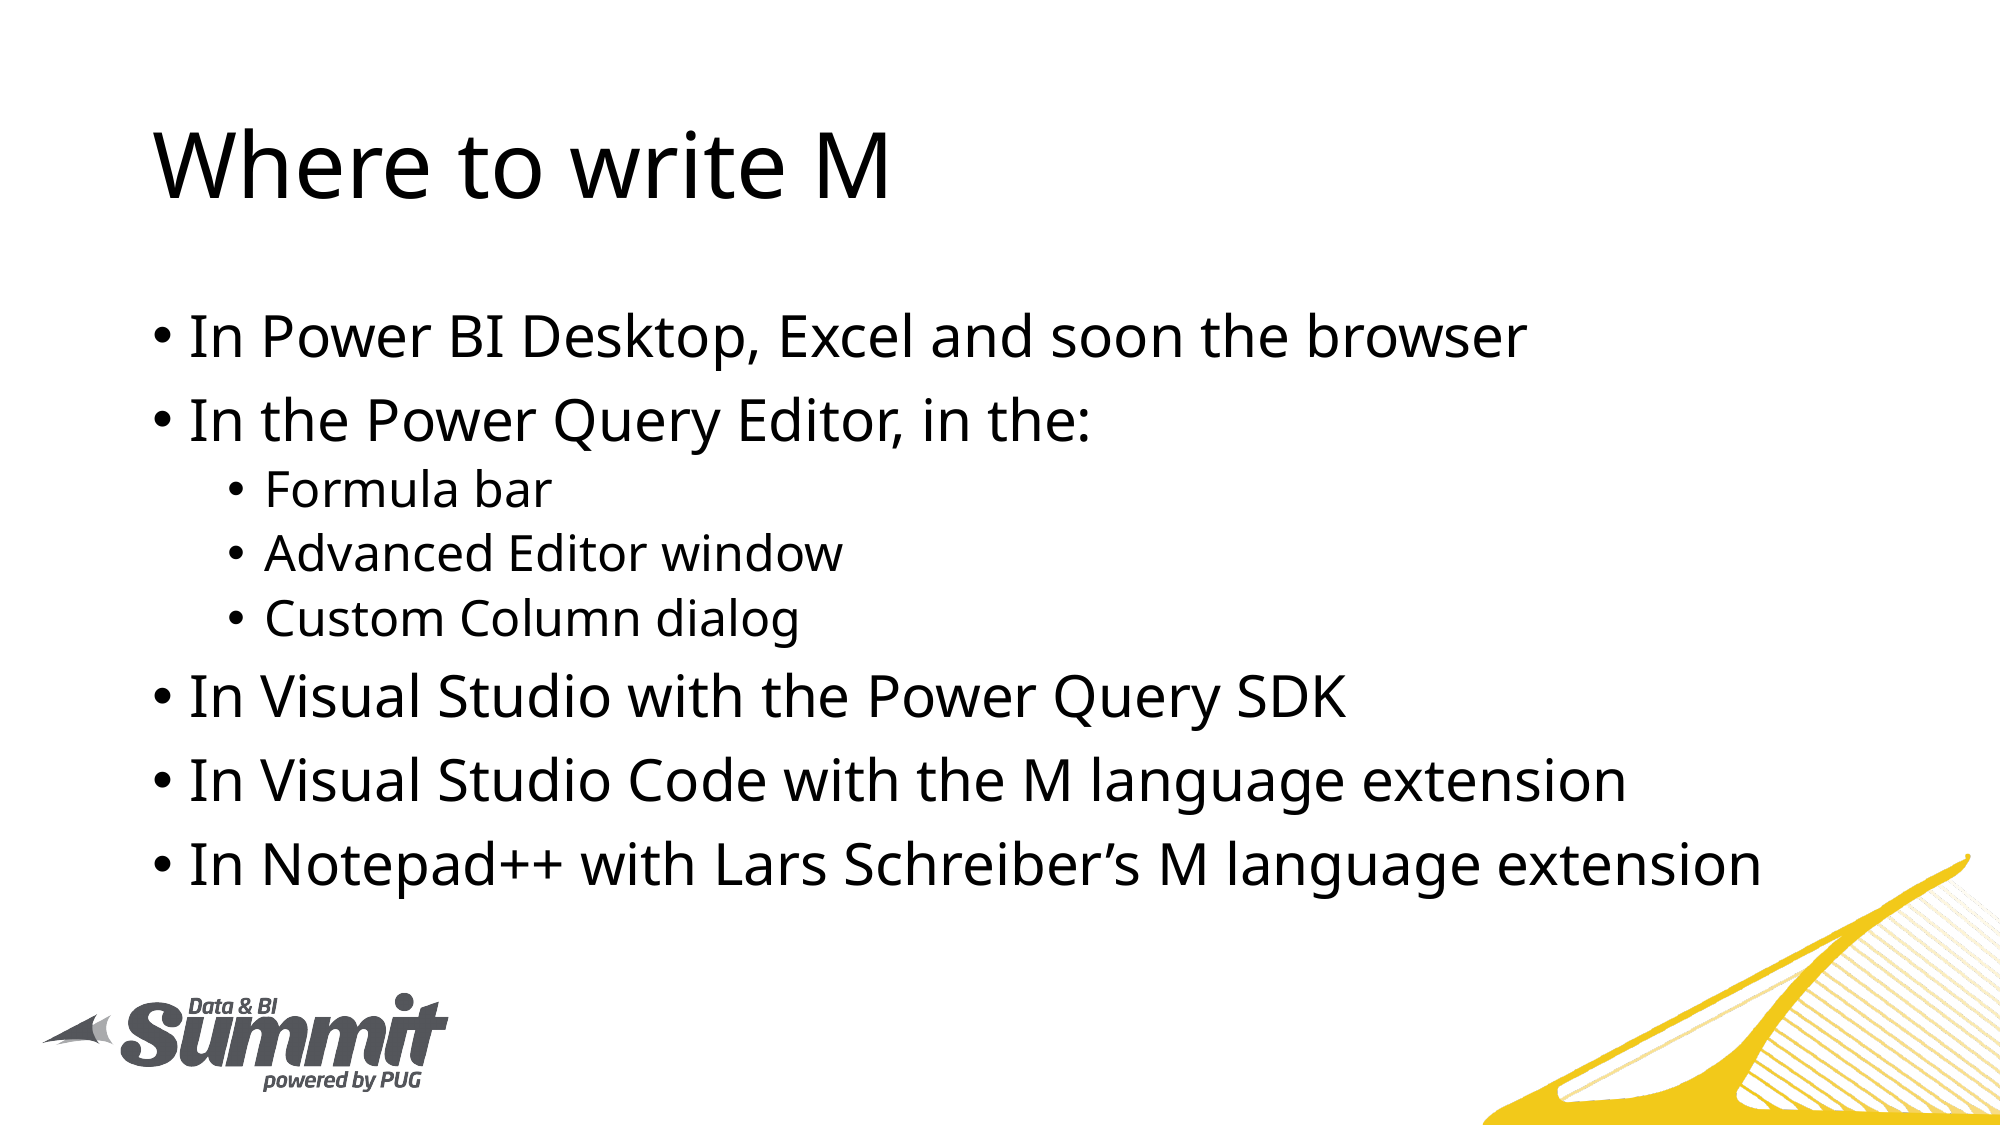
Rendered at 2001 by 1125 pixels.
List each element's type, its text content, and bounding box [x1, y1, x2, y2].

picture [1467, 838, 2000, 1125]
list In Power BI Desktop, Excel and soon the browser In the Power Query Editor, in the: Formula bar Advanced Editor window Custom Column dialog In Visual Studio with the Power Query SDK In Visual Studio Code with the M language extension In Notepad++ with Lars Schreiber’s M language extension [137, 299, 1863, 1014]
title Where to write M [137, 59, 1863, 278]
picture [38, 977, 453, 1107]
